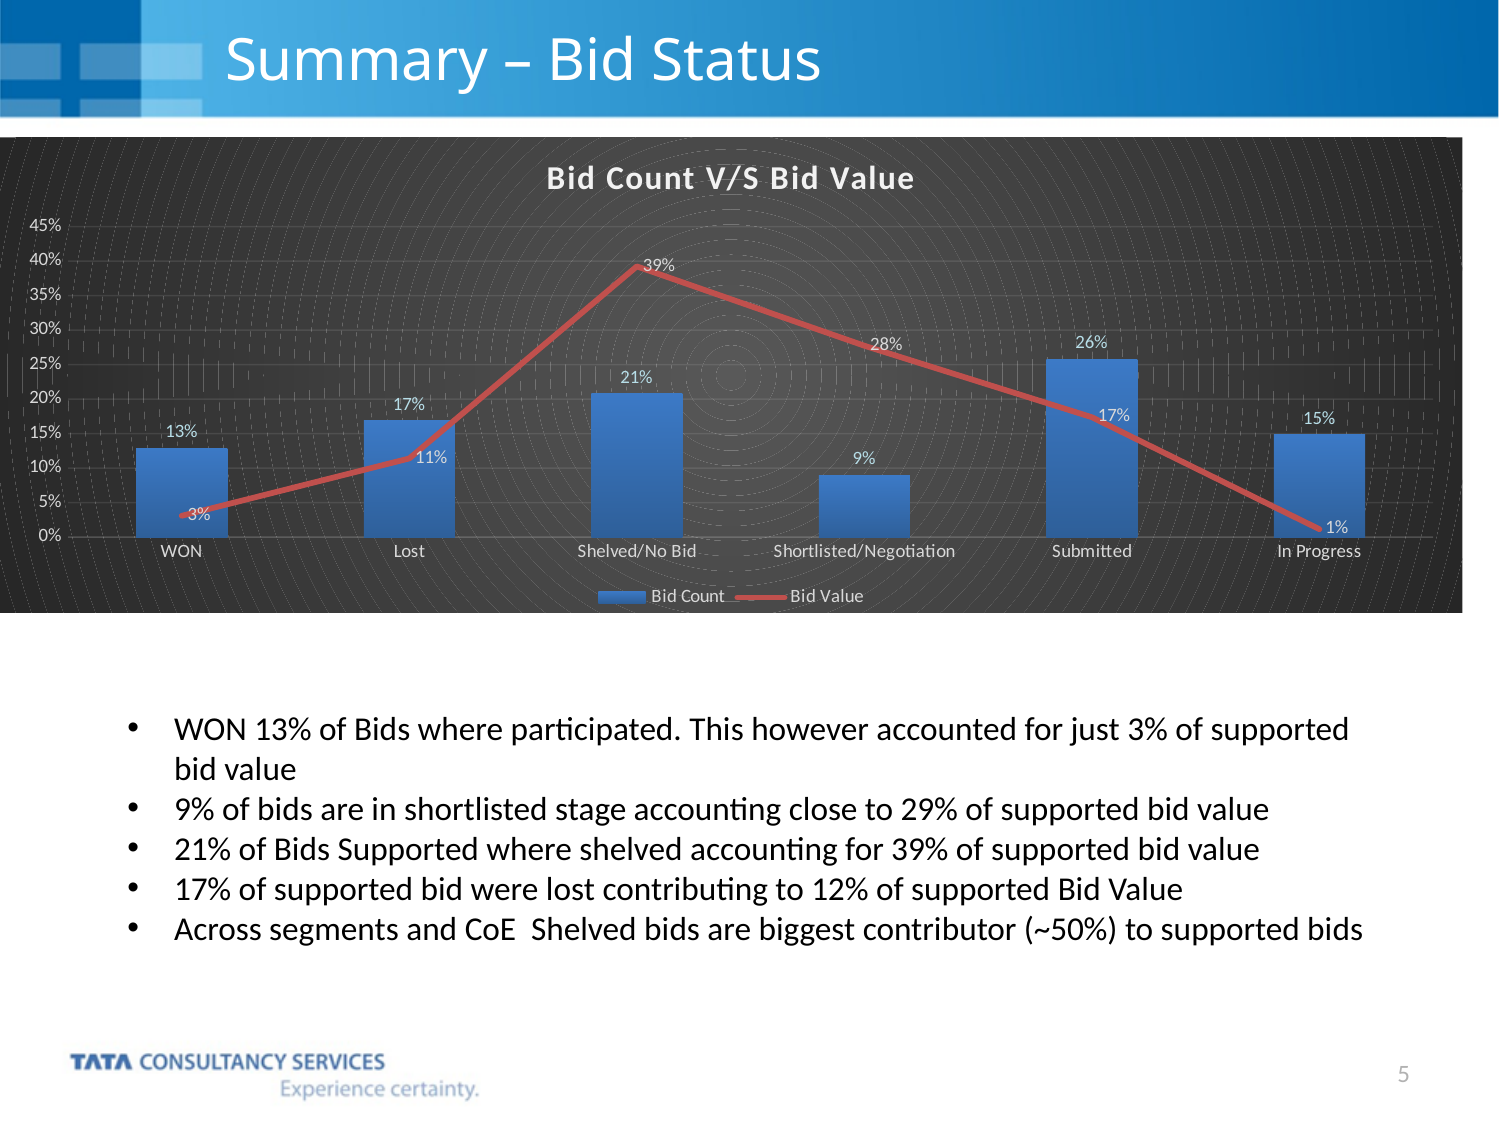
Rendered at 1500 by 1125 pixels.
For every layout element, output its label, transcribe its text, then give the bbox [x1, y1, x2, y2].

slide_number 5 [1074, 1042, 1425, 1103]
picture [0, 0, 1499, 1124]
chart [0, 137, 1463, 614]
text_box WON 13% of Bids where participated. This however accounted for just 3% of supported bid value 9% of bids are in shortlisted stage accounting close to 29% of supported bid value 21% of Bids Supported where shelved accounting for 39% of supported bid value 17% of supported bid were lost contributing to 12% of supported Bid Value Across segments and CoE Shelved bids are biggest contributor (~50%) to supported bids [112, 699, 1413, 955]
title Summary – Bid Status [210, 10, 1435, 104]
